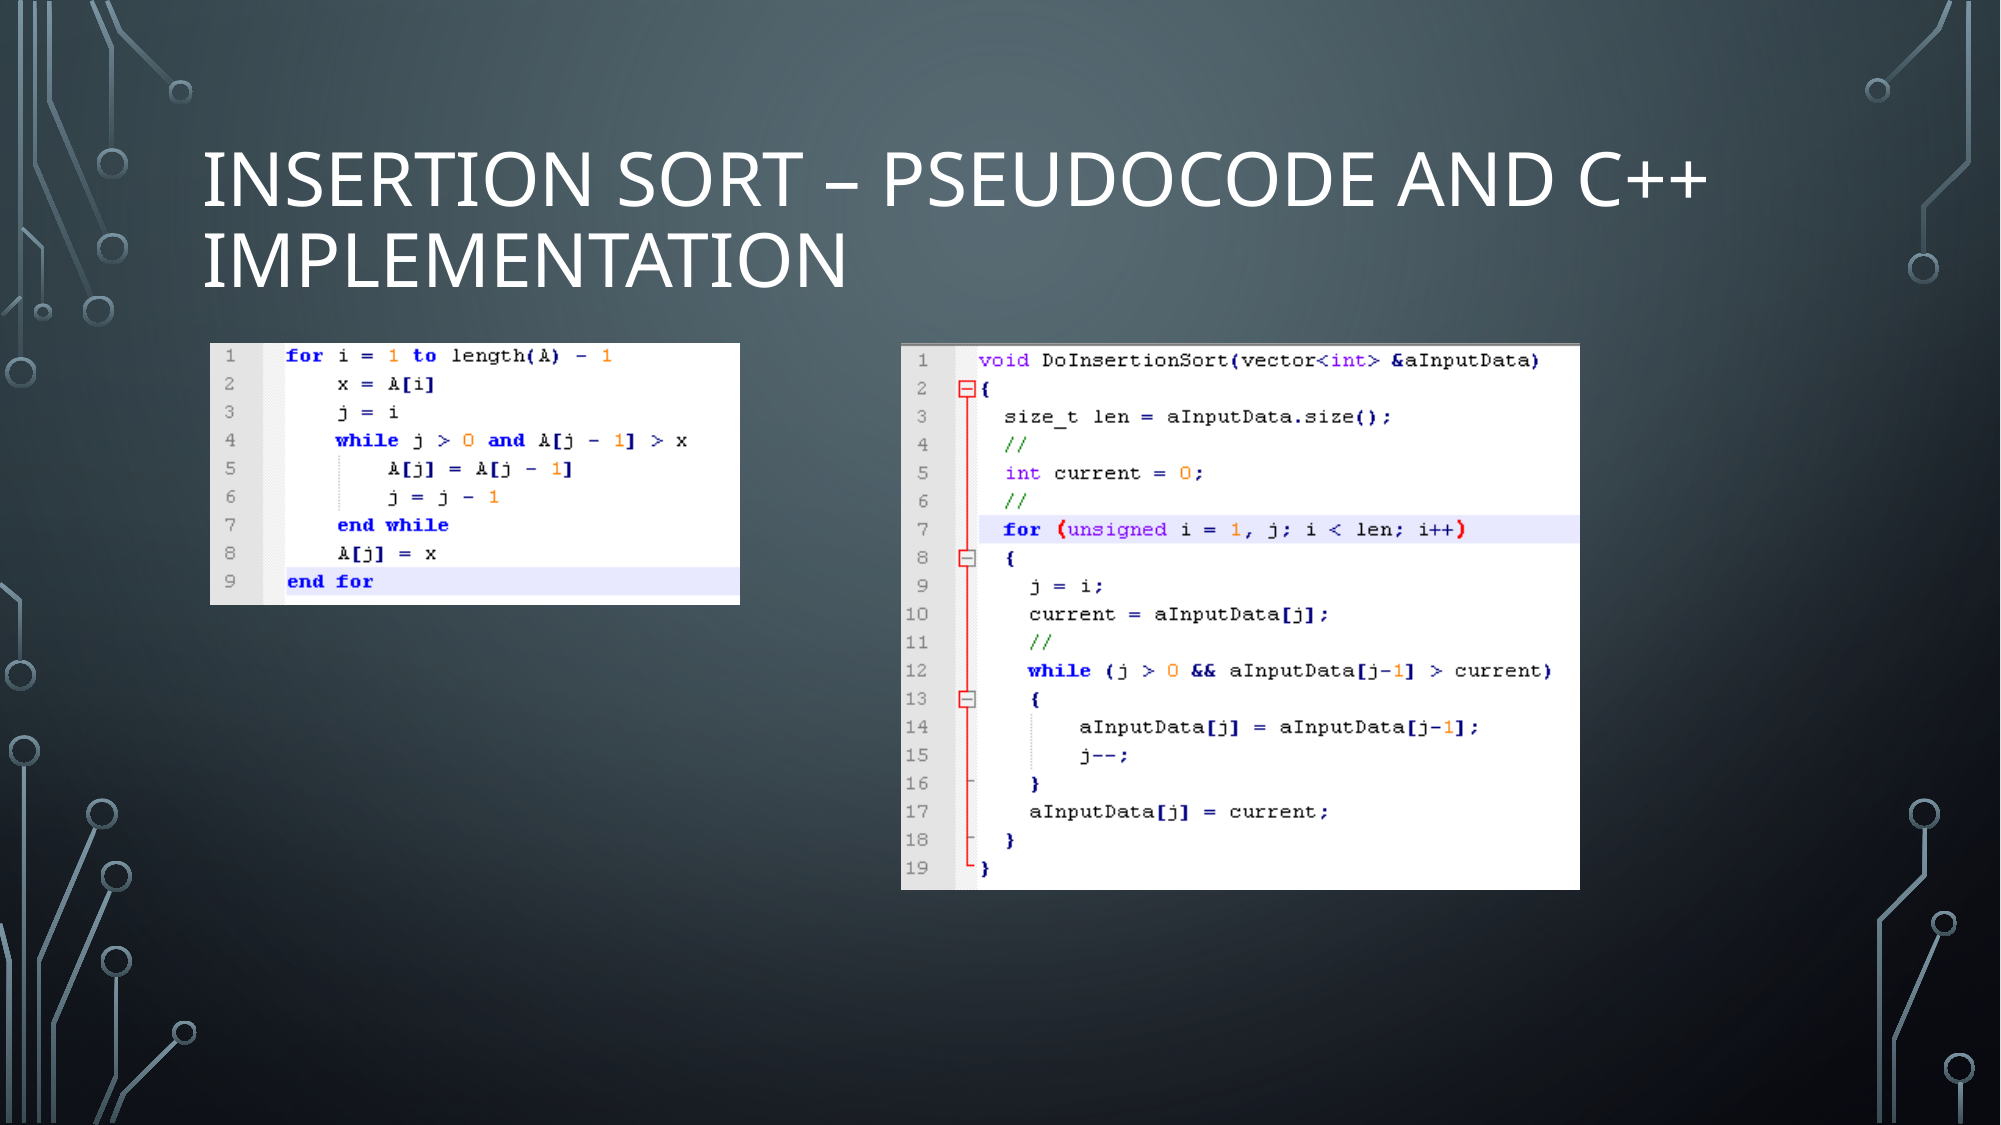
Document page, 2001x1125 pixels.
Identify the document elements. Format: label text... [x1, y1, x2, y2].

title Insertion sort – pseudocode and c++ implementation [187, 101, 1813, 344]
picture [901, 343, 1581, 890]
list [210, 343, 740, 606]
